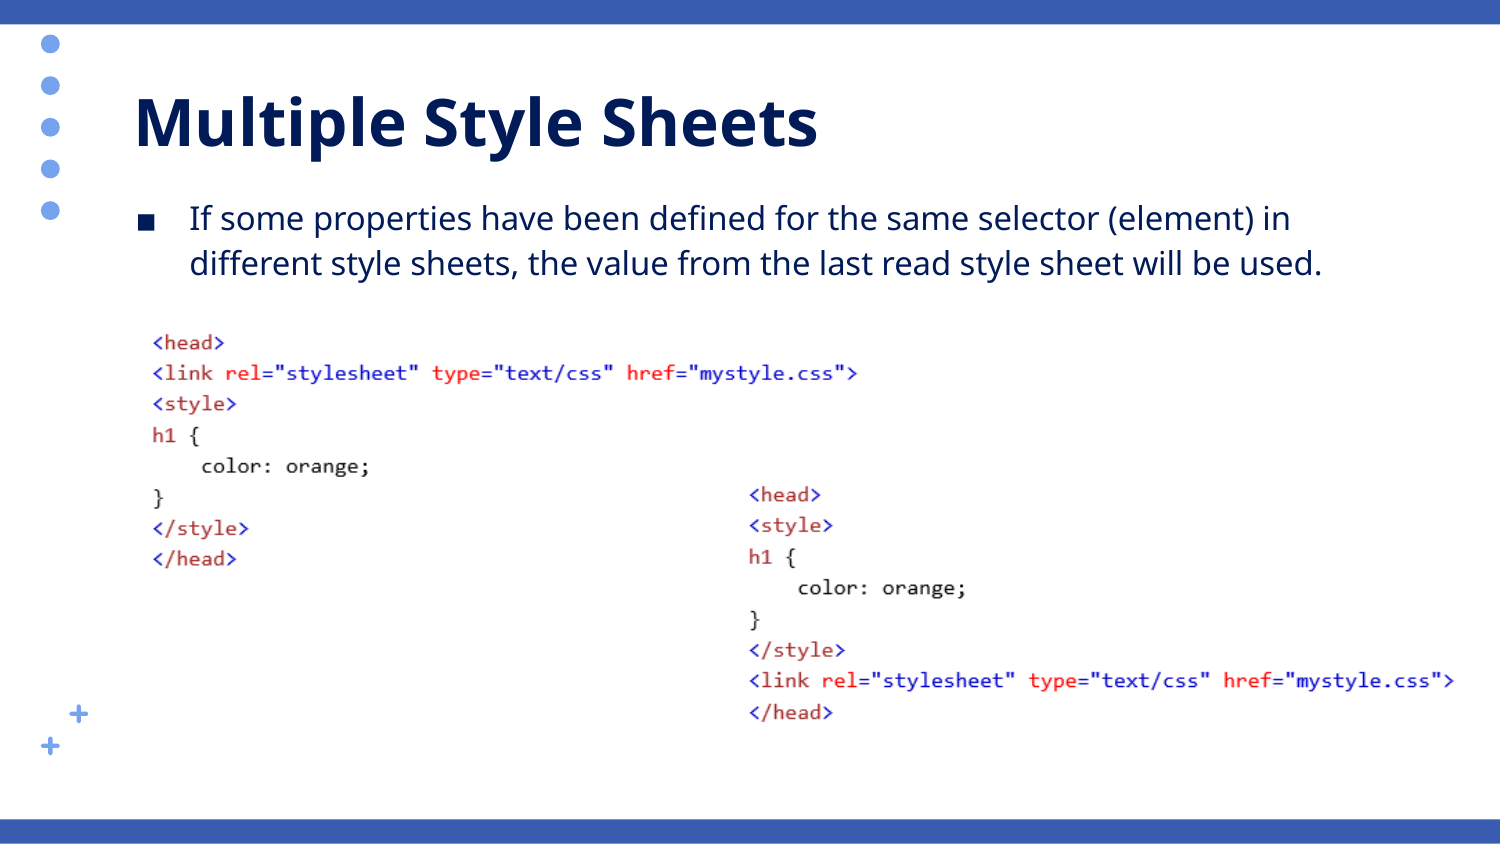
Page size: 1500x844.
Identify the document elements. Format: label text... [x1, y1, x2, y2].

title Multiple Style Sheets [118, 72, 1382, 167]
picture [144, 326, 1464, 730]
list If some properties have been defined for the same selector (element) in different style sheets, the value from the last read style sheet will be used. [118, 183, 1382, 253]
